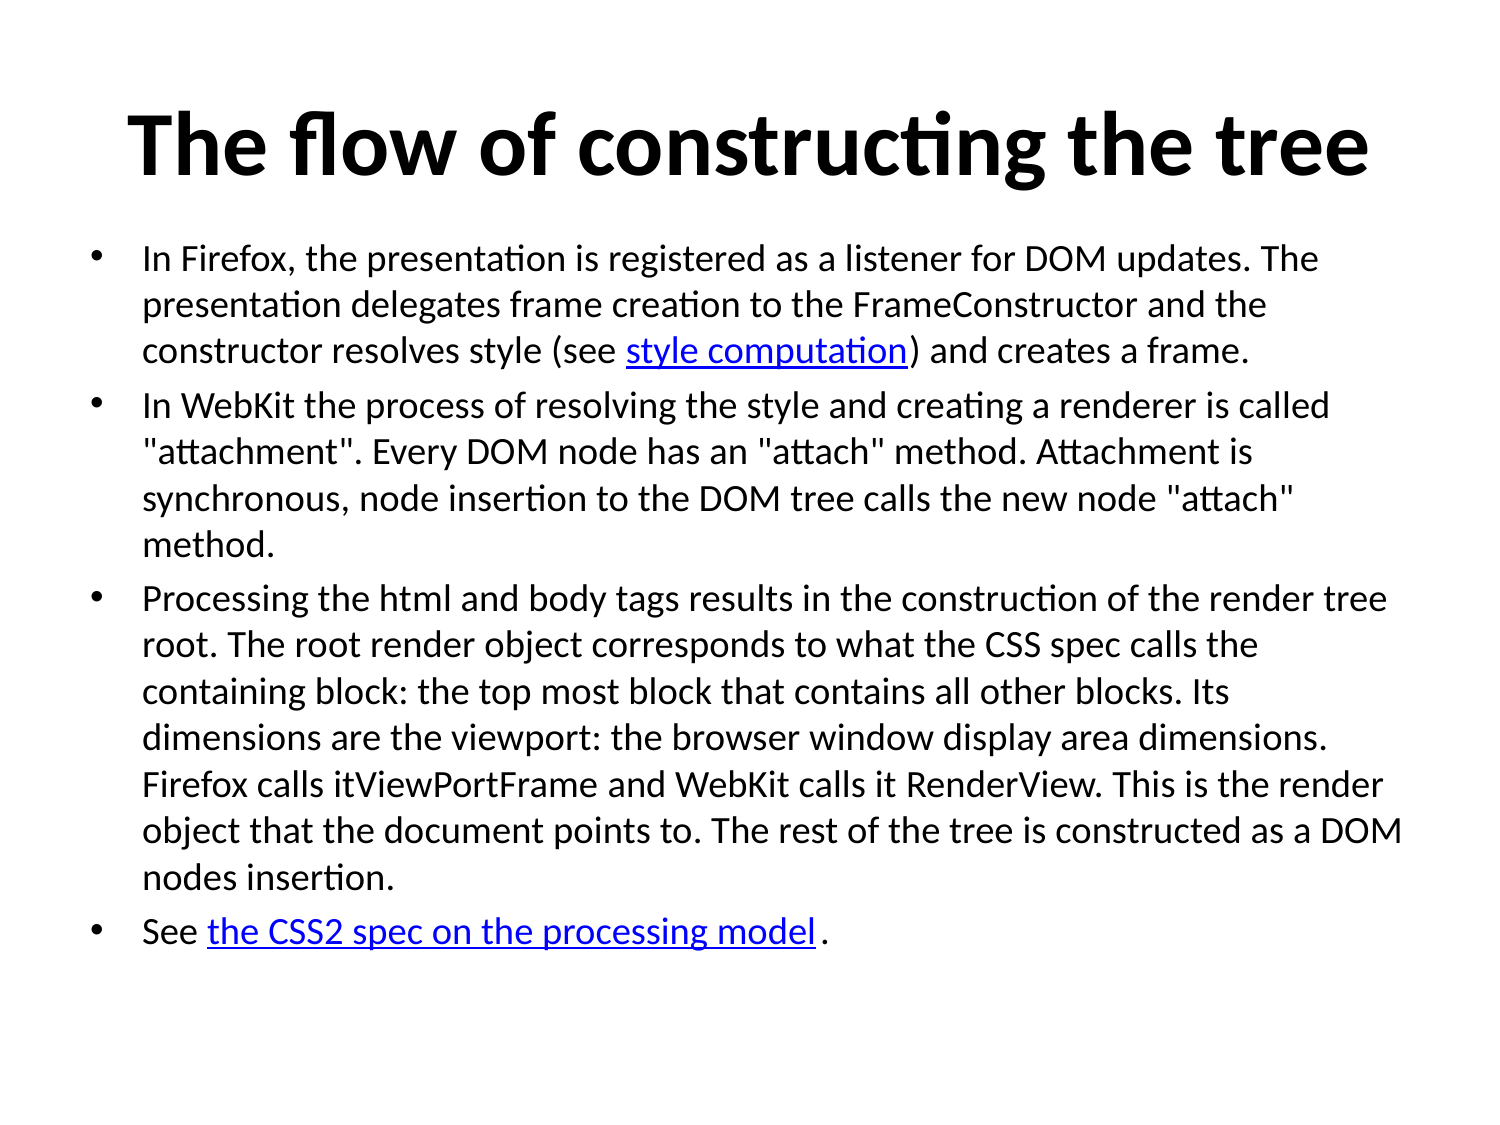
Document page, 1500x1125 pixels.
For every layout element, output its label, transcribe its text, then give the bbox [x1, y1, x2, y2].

title The flow of constructing the tree [75, 45, 1425, 224]
list In Firefox, the presentation is registered as a listener for DOM updates. The presentation delegates frame creation to the FrameConstructor and the constructor resolves style (see style computation) and creates a frame. In WebKit the process of resolving the style and creating a renderer is called "attachment". Every DOM node has an "attach" method. Attachment is synchronous, node insertion to the DOM tree calls the new node "attach" method. Processing the html and body tags results in the construction of the render tree root. The root render object corresponds to what the CSS spec calls the containing block: the top most block that contains all other blocks. Its dimensions are the viewport: the browser window display area dimensions. Firefox calls itViewPortFrame and WebKit calls it RenderView. This is the render object that the document points to. The rest of the tree is constructed as a DOM nodes insertion. See the CSS2 spec on the processing model. [75, 224, 1425, 968]
